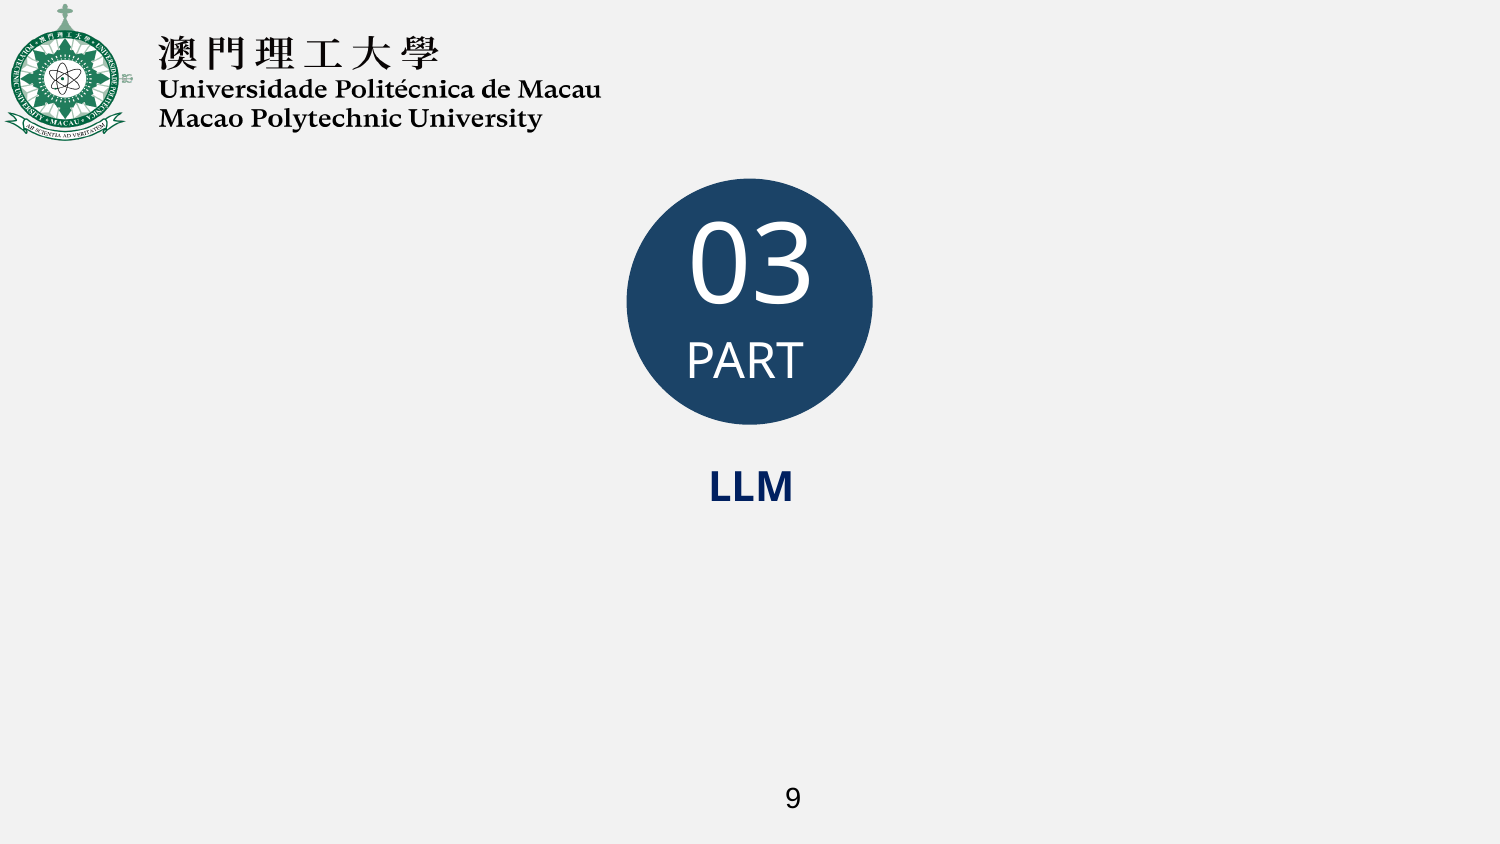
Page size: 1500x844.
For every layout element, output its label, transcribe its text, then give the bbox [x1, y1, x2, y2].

text_box LLM [415, 454, 1087, 516]
text_box [633, 177, 866, 258]
text_box [667, 395, 832, 426]
picture [0, 0, 614, 150]
text_box 9 [770, 772, 841, 822]
text_box 03 PART [609, 258, 894, 395]
